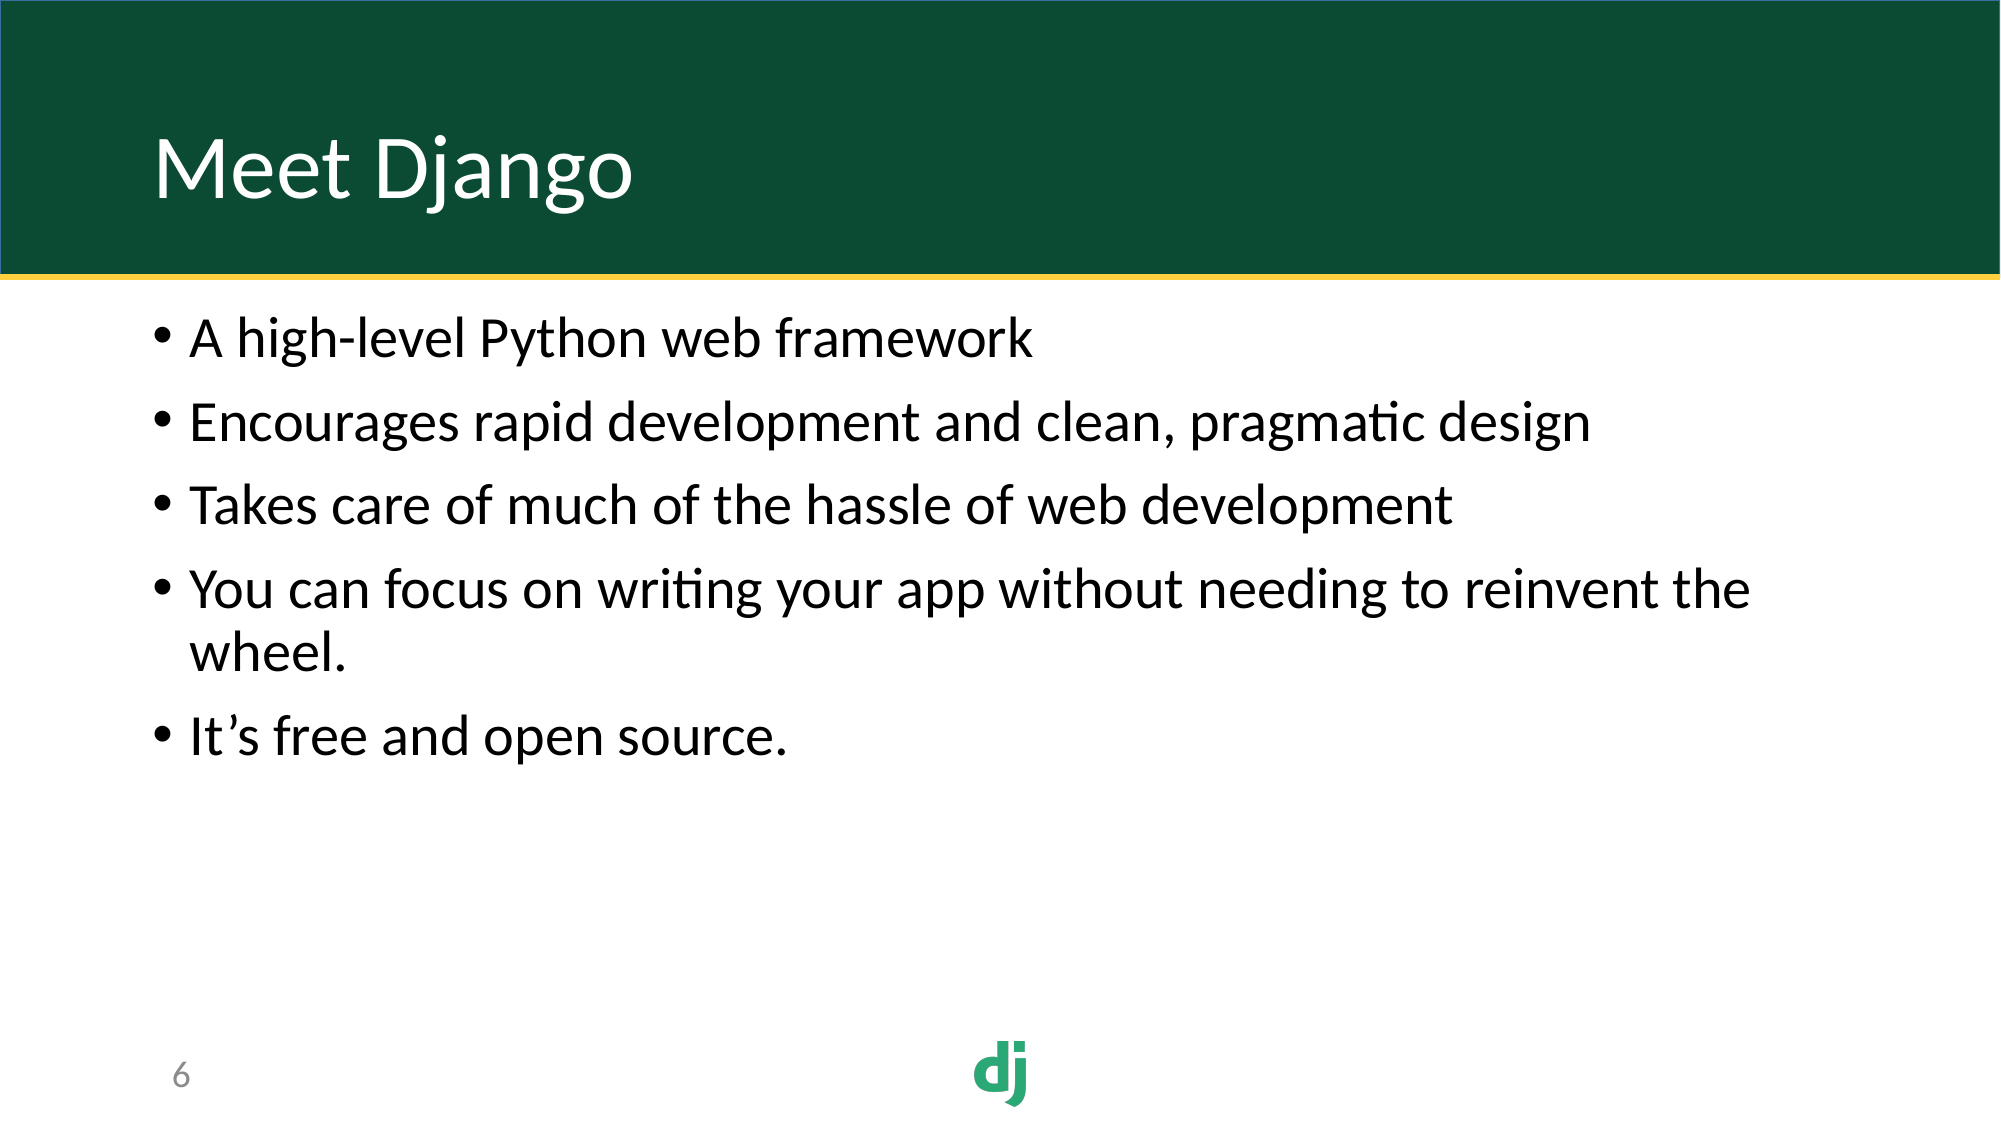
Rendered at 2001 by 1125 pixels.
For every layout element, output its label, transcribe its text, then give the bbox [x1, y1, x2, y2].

title Meet Django [137, 59, 1863, 278]
list A high-level Python web framework Encourages rapid development and clean, pragmatic design Takes care of much of the hassle of web development You can focus on writing your app without needing to reinvent the wheel. It’s free and open source. [137, 299, 1863, 1014]
slide_number 6 [156, 1042, 607, 1103]
picture [956, 1041, 1044, 1107]
